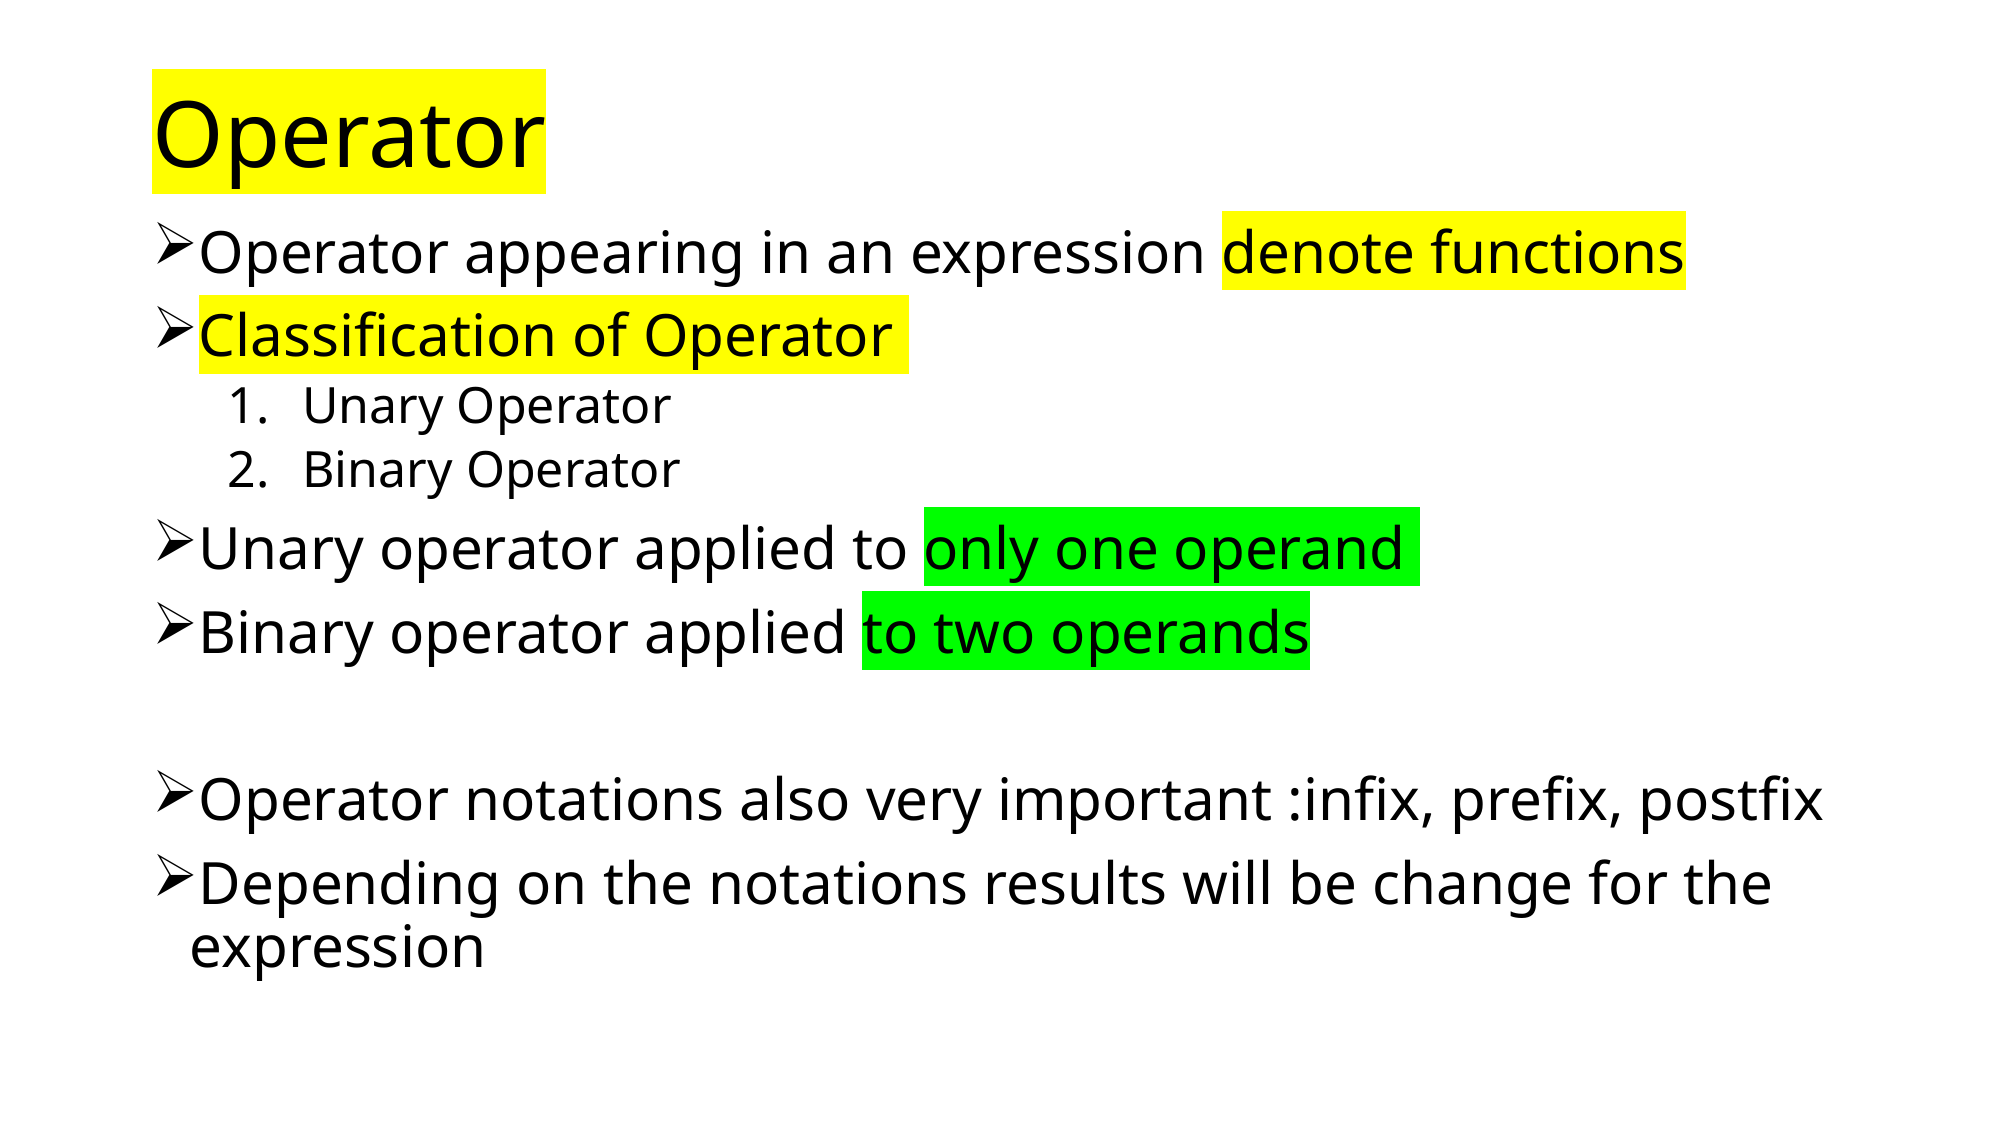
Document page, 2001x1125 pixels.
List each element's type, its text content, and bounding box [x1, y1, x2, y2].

list Operator appearing in an expression denote functions Classification of Operator Unary Operator Binary Operator Unary operator applied to only one operand Binary operator applied to two operands Operator notations also very important :infix, prefix, postfix Depending on the notations results will be change for the expression [137, 215, 1863, 1014]
title Operator [137, 59, 1863, 215]
